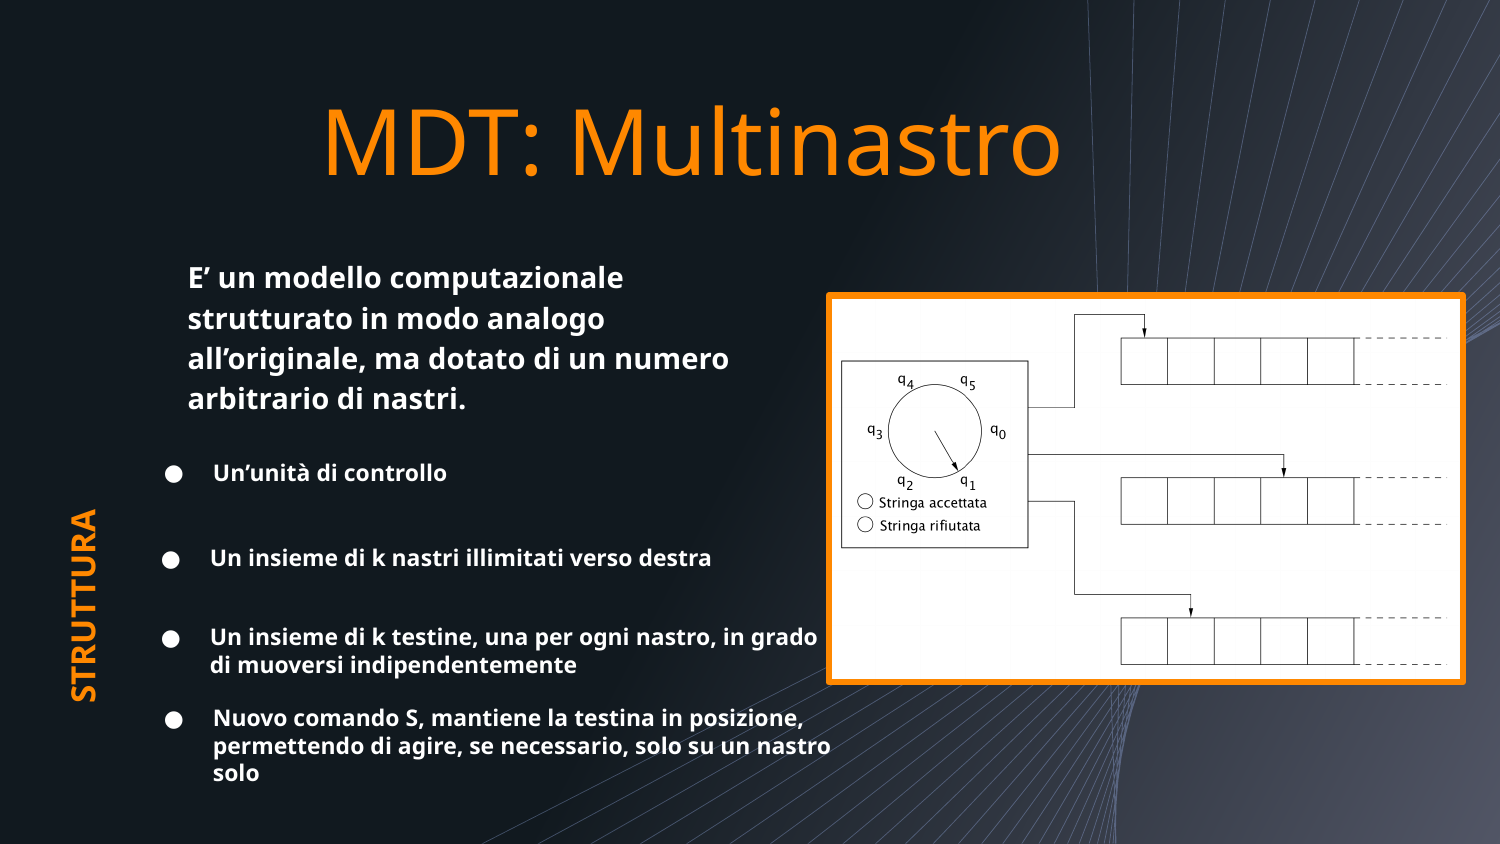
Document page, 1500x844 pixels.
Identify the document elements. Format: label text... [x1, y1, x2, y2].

text_box Un insieme di k nastri illimitati verso destra [150, 530, 826, 586]
text_box Nuovo comando S, mantiene la testina in posizione, permettendo di agire, se necessario, solo su un nastro solo [123, 688, 850, 802]
text_box [975, 57, 1352, 124]
text_box Un’unità di controllo [123, 444, 487, 500]
text_box Un insieme di k testine, una per ogni nastro, in grado di muoversi indipendentemente [150, 607, 834, 688]
picture [831, 298, 1460, 680]
title MDT: Multinastro [320, 65, 1180, 196]
text_box STRUTTURA [54, 474, 150, 719]
text_box E’ un modello computazionale strutturato in modo analogo all’originale, ma dotato di un numero arbitrario di nastri. [172, 239, 801, 530]
